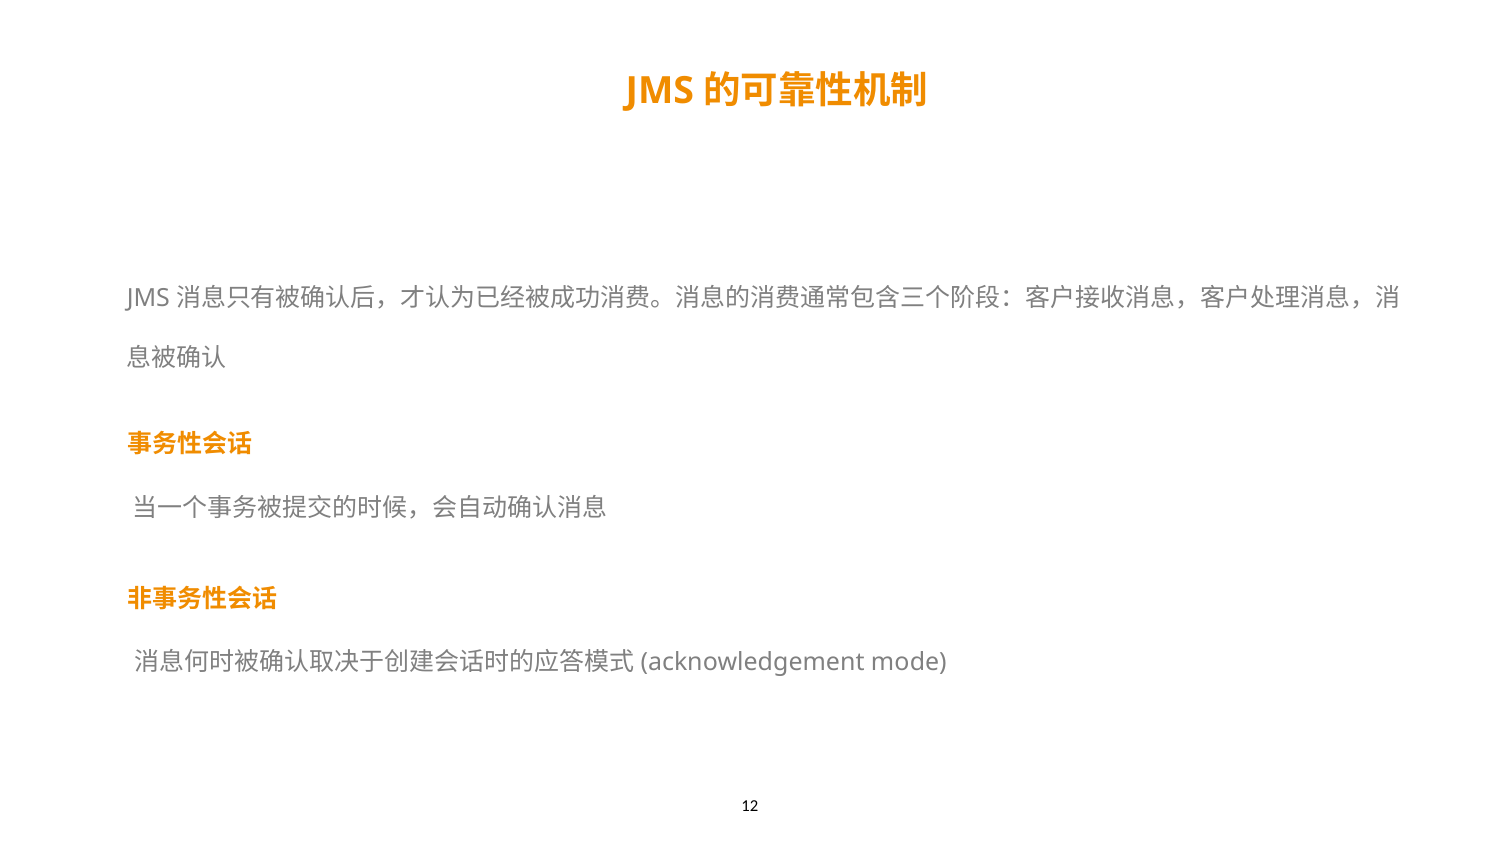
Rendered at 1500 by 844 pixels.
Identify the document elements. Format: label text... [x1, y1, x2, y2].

text_box 消息何时被确认取决于创建会话时的应答模式(acknowledgement mode) [119, 638, 963, 684]
text_box 非事务性会话 [113, 553, 293, 621]
text_box JMS消息只有被确认后，才认为已经被成功消费。消息的消费通常包含三个阶段：客户接收消息，客户处理消息，消息被确认 [112, 244, 1424, 379]
text_box 当一个事务被提交的时候，会自动确认消息 [117, 483, 623, 529]
text_box 事务性会话 [112, 398, 268, 465]
text_box JMS的可靠性机制 [567, 58, 987, 119]
